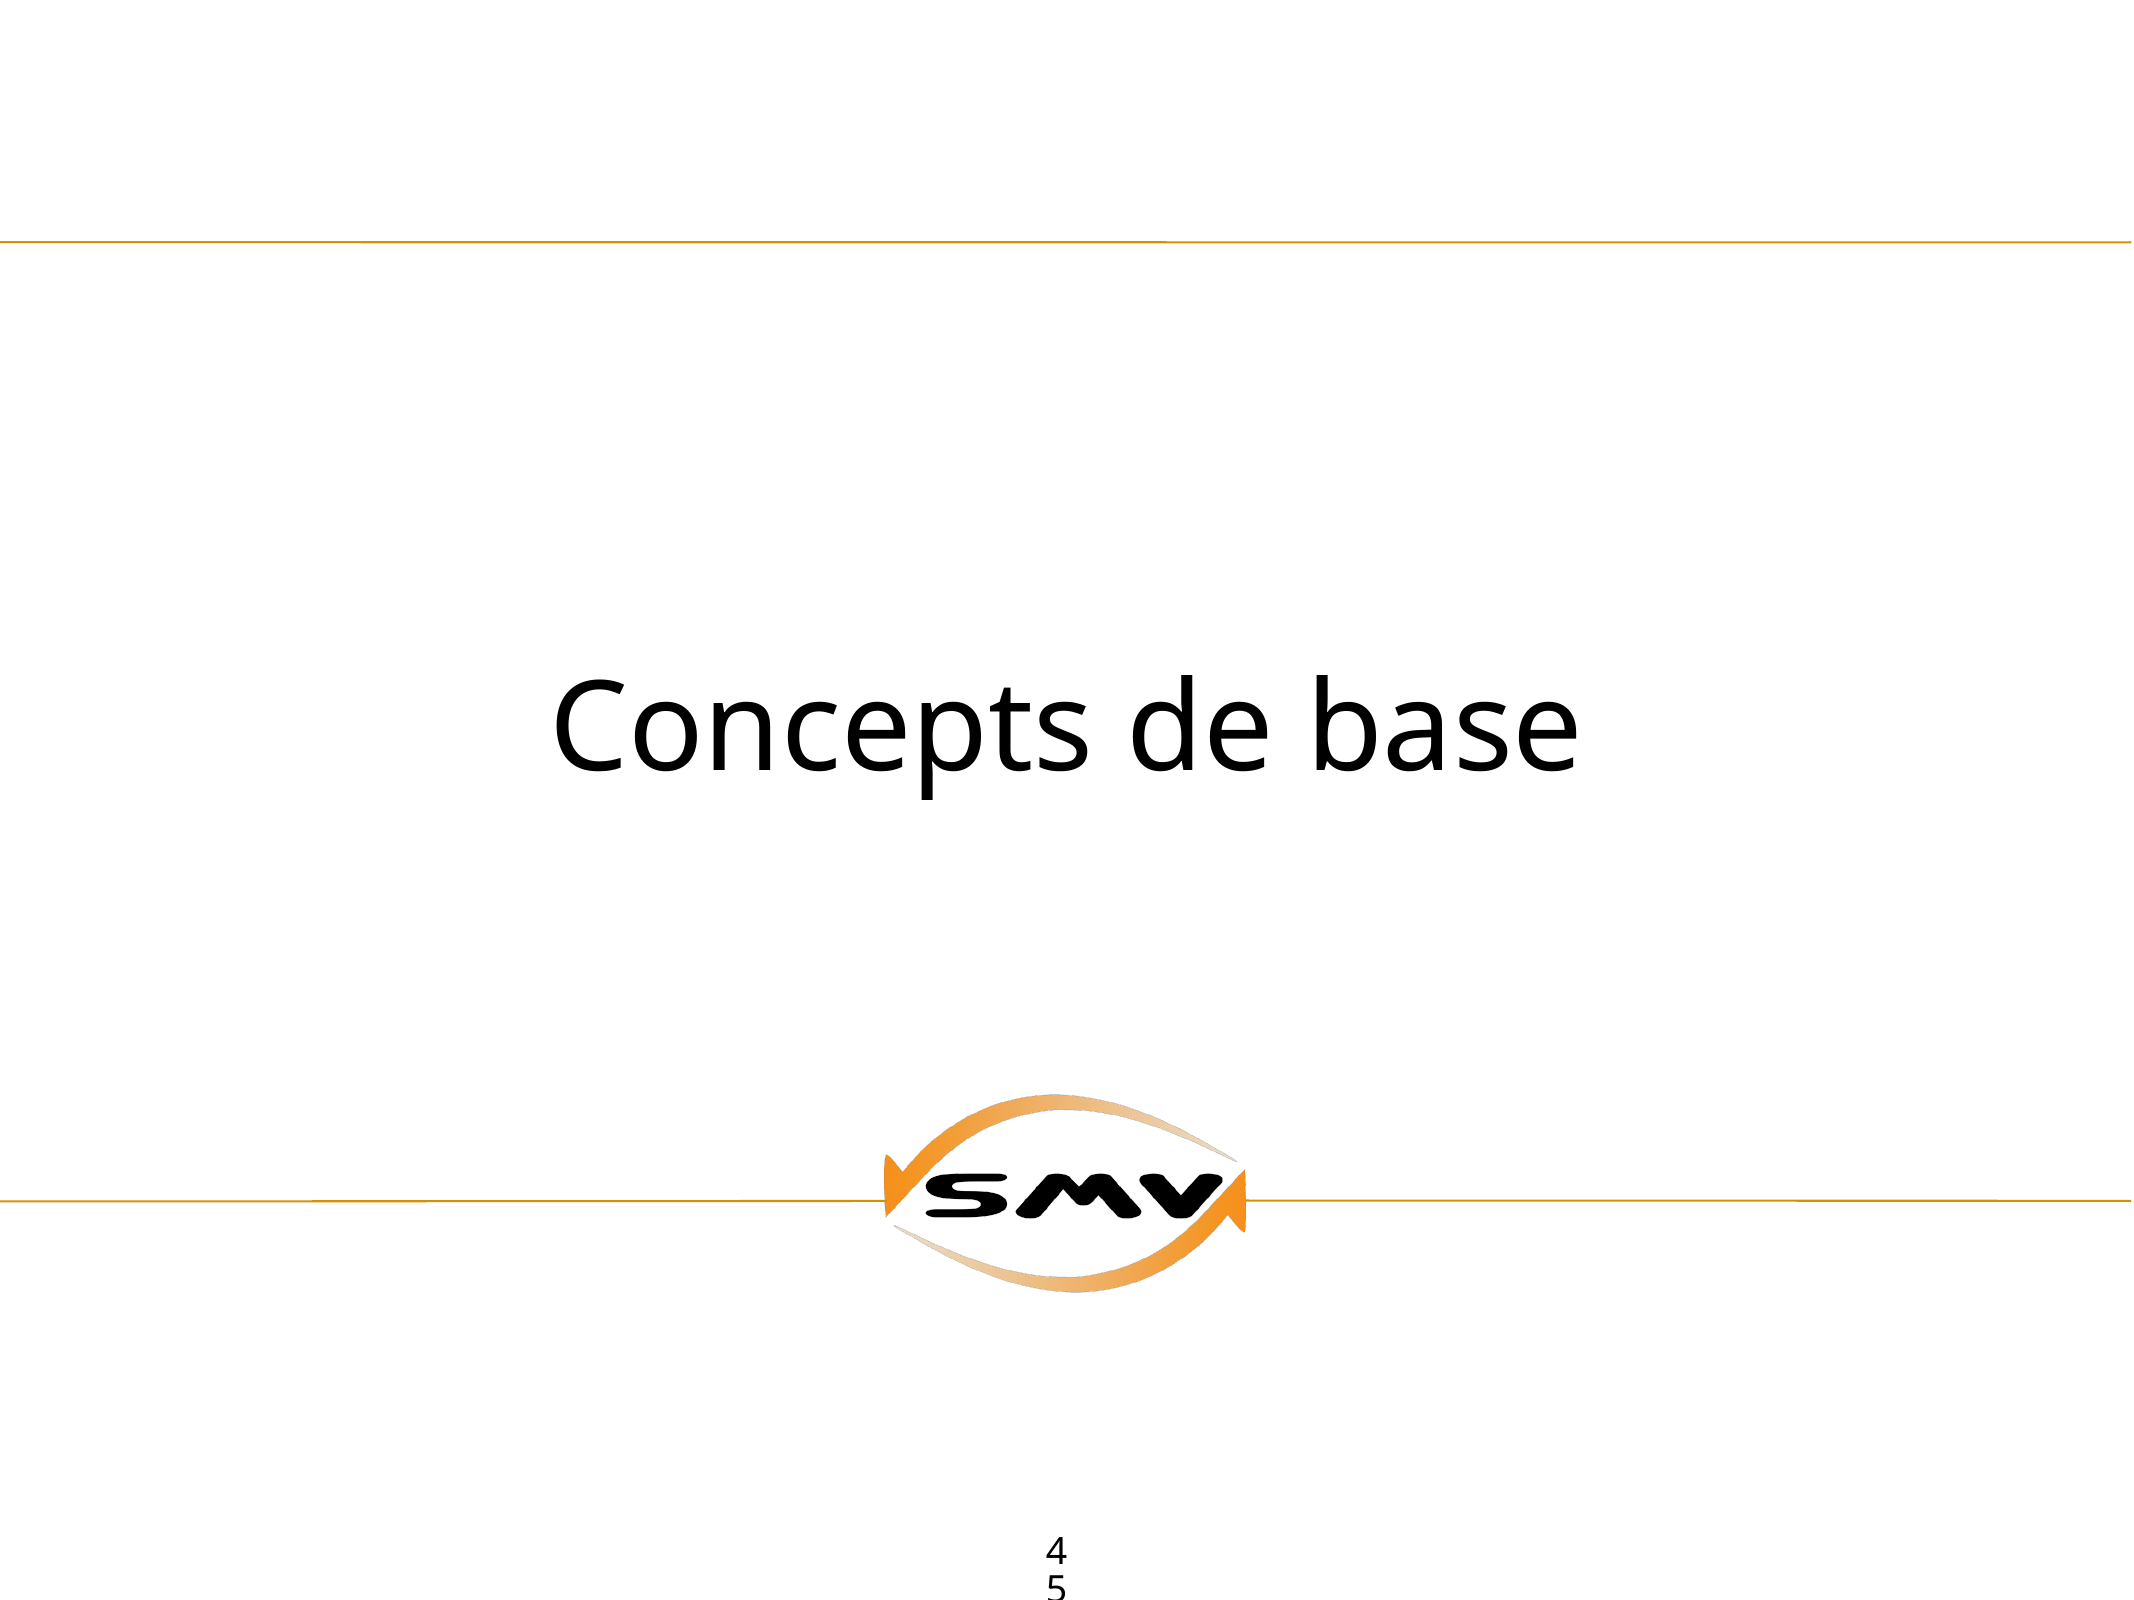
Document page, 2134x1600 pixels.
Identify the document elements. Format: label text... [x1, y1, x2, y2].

picture [884, 1091, 1246, 1319]
title Concepts de base [207, 520, 1926, 922]
slide_number 45 [1036, 1518, 1095, 1580]
